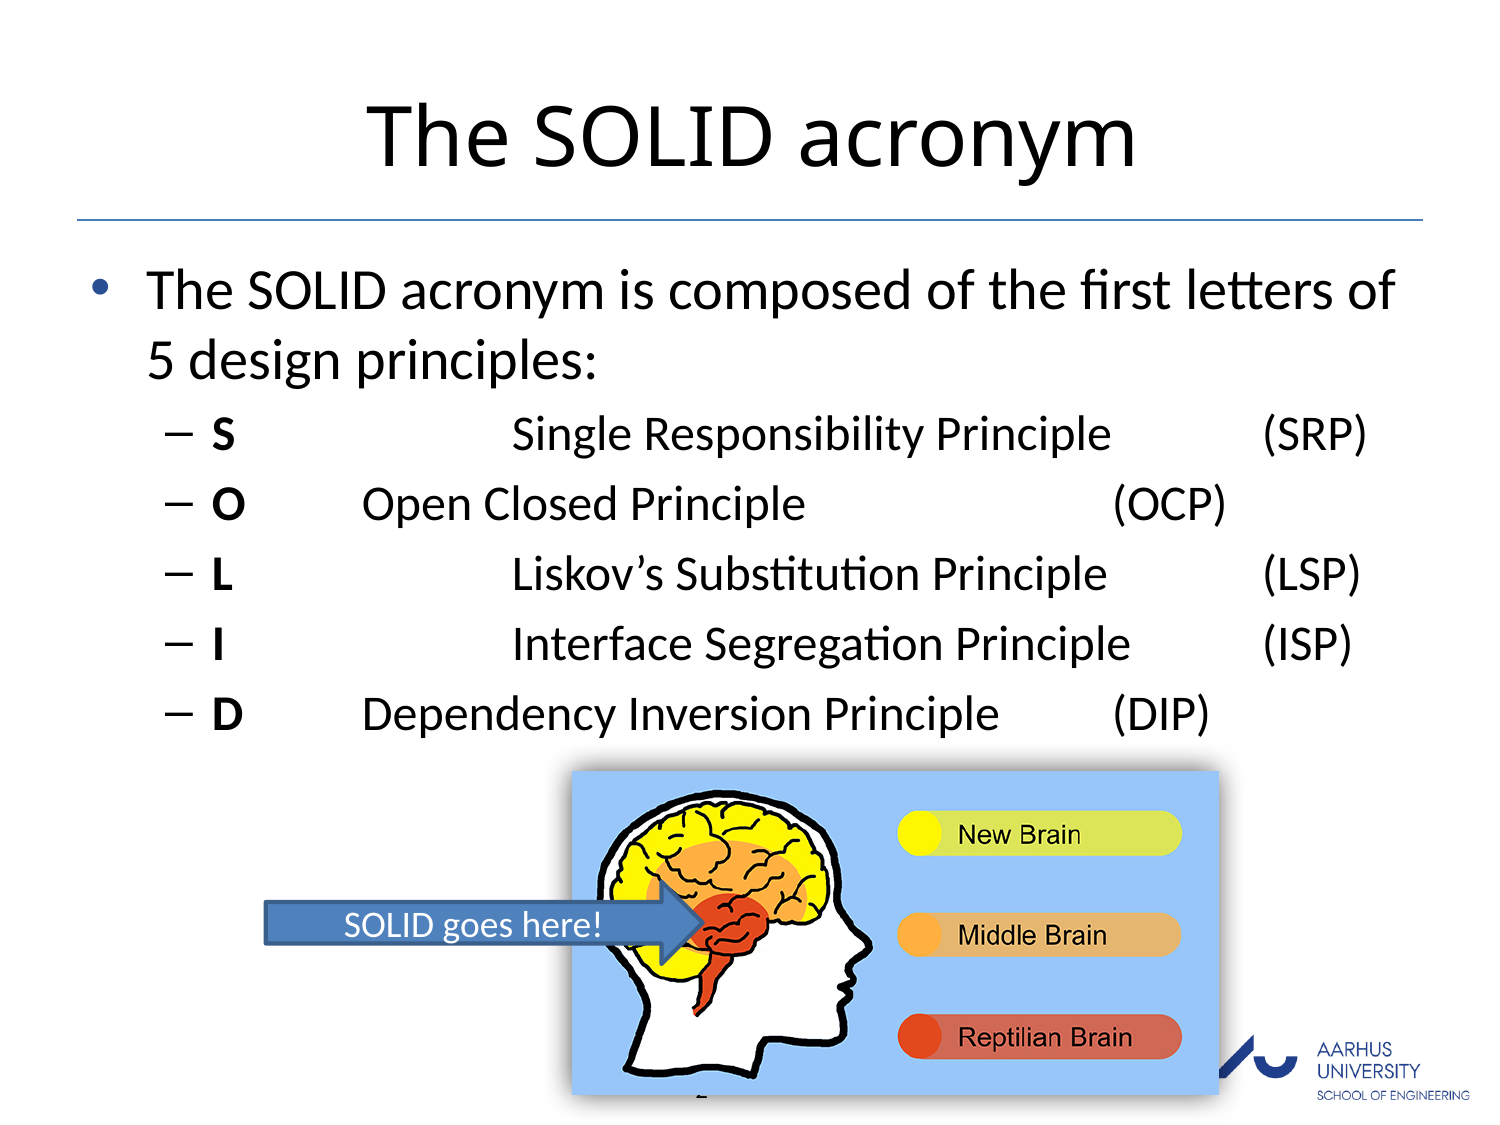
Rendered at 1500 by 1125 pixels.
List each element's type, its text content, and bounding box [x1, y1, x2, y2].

text_box SOLID goes here! [263, 899, 567, 946]
list The SOLID acronym is composed of the first letters of 5 design principles: S Single Responsibility Principle (SRP) O Open Closed Principle (OCP) L Liskov’s Substitution Principle (LSP) I Interface Segregation Principle (ISP) D Dependency Inversion Principle (DIP) [75, 243, 1425, 917]
picture [572, 771, 1470, 1100]
title The SOLID acronym [147, 39, 1359, 228]
